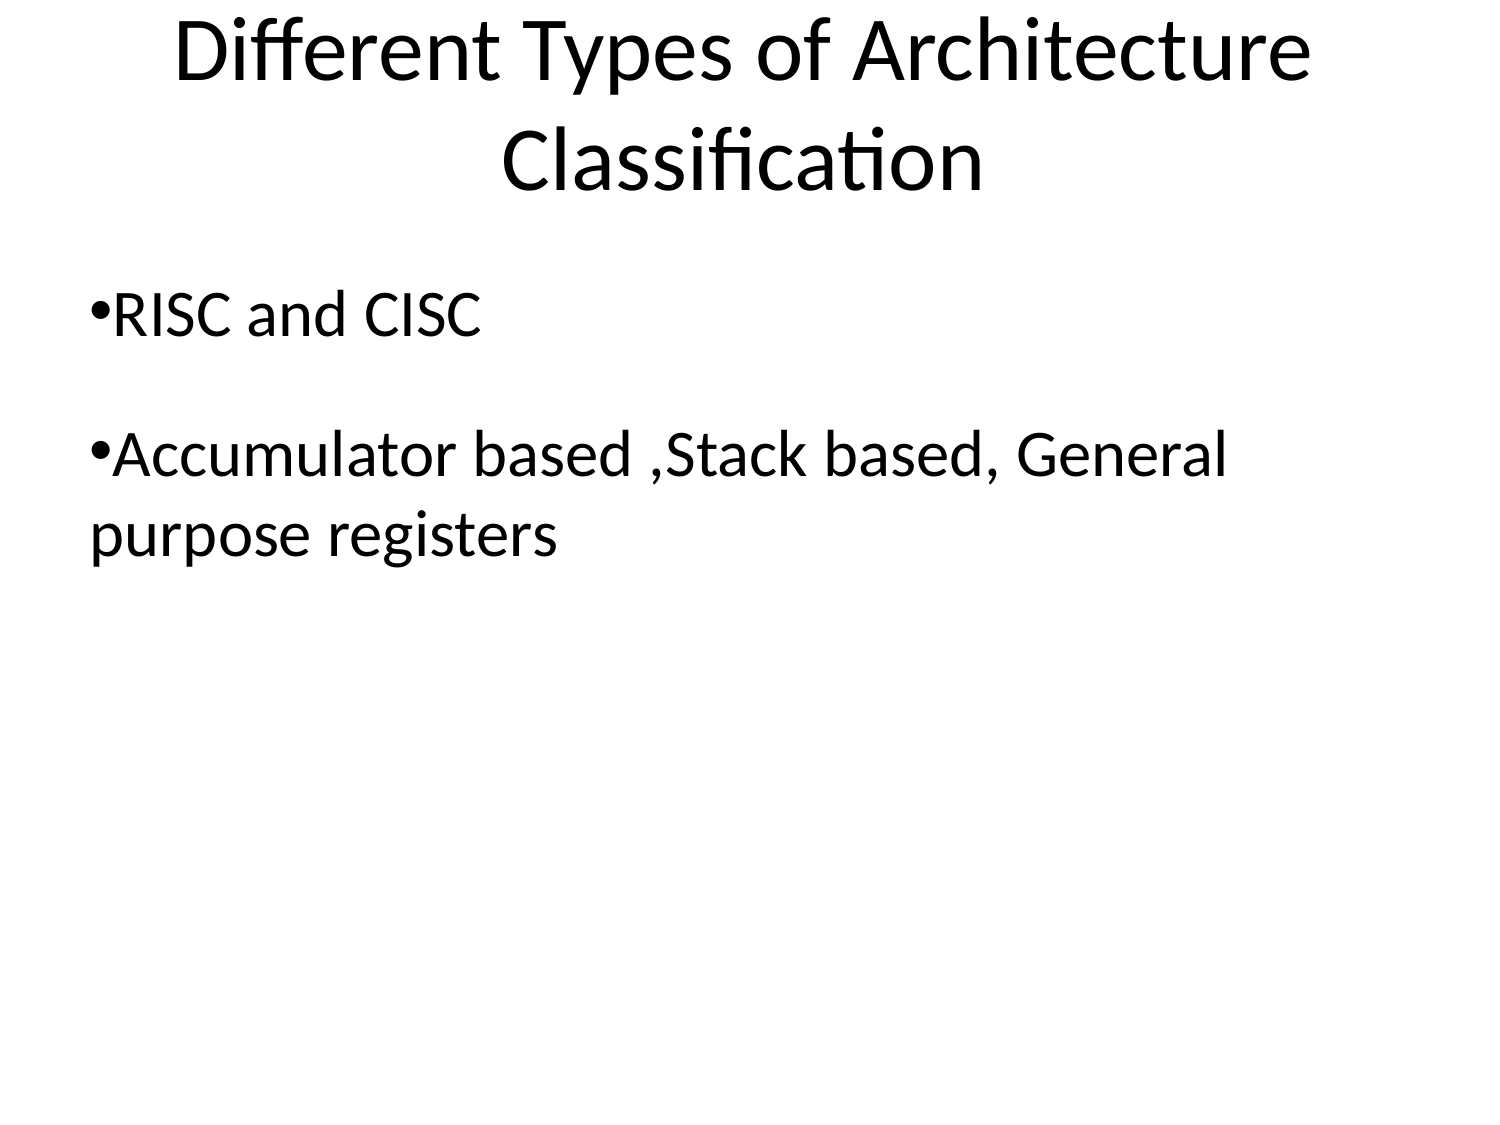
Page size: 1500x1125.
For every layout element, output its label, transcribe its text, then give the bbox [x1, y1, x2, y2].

text_box RISC and CISC Accumulator based ,Stack based, General purpose registers [74, 262, 1425, 1005]
text_box Different Types of Architecture Classification [69, 5, 1419, 193]
